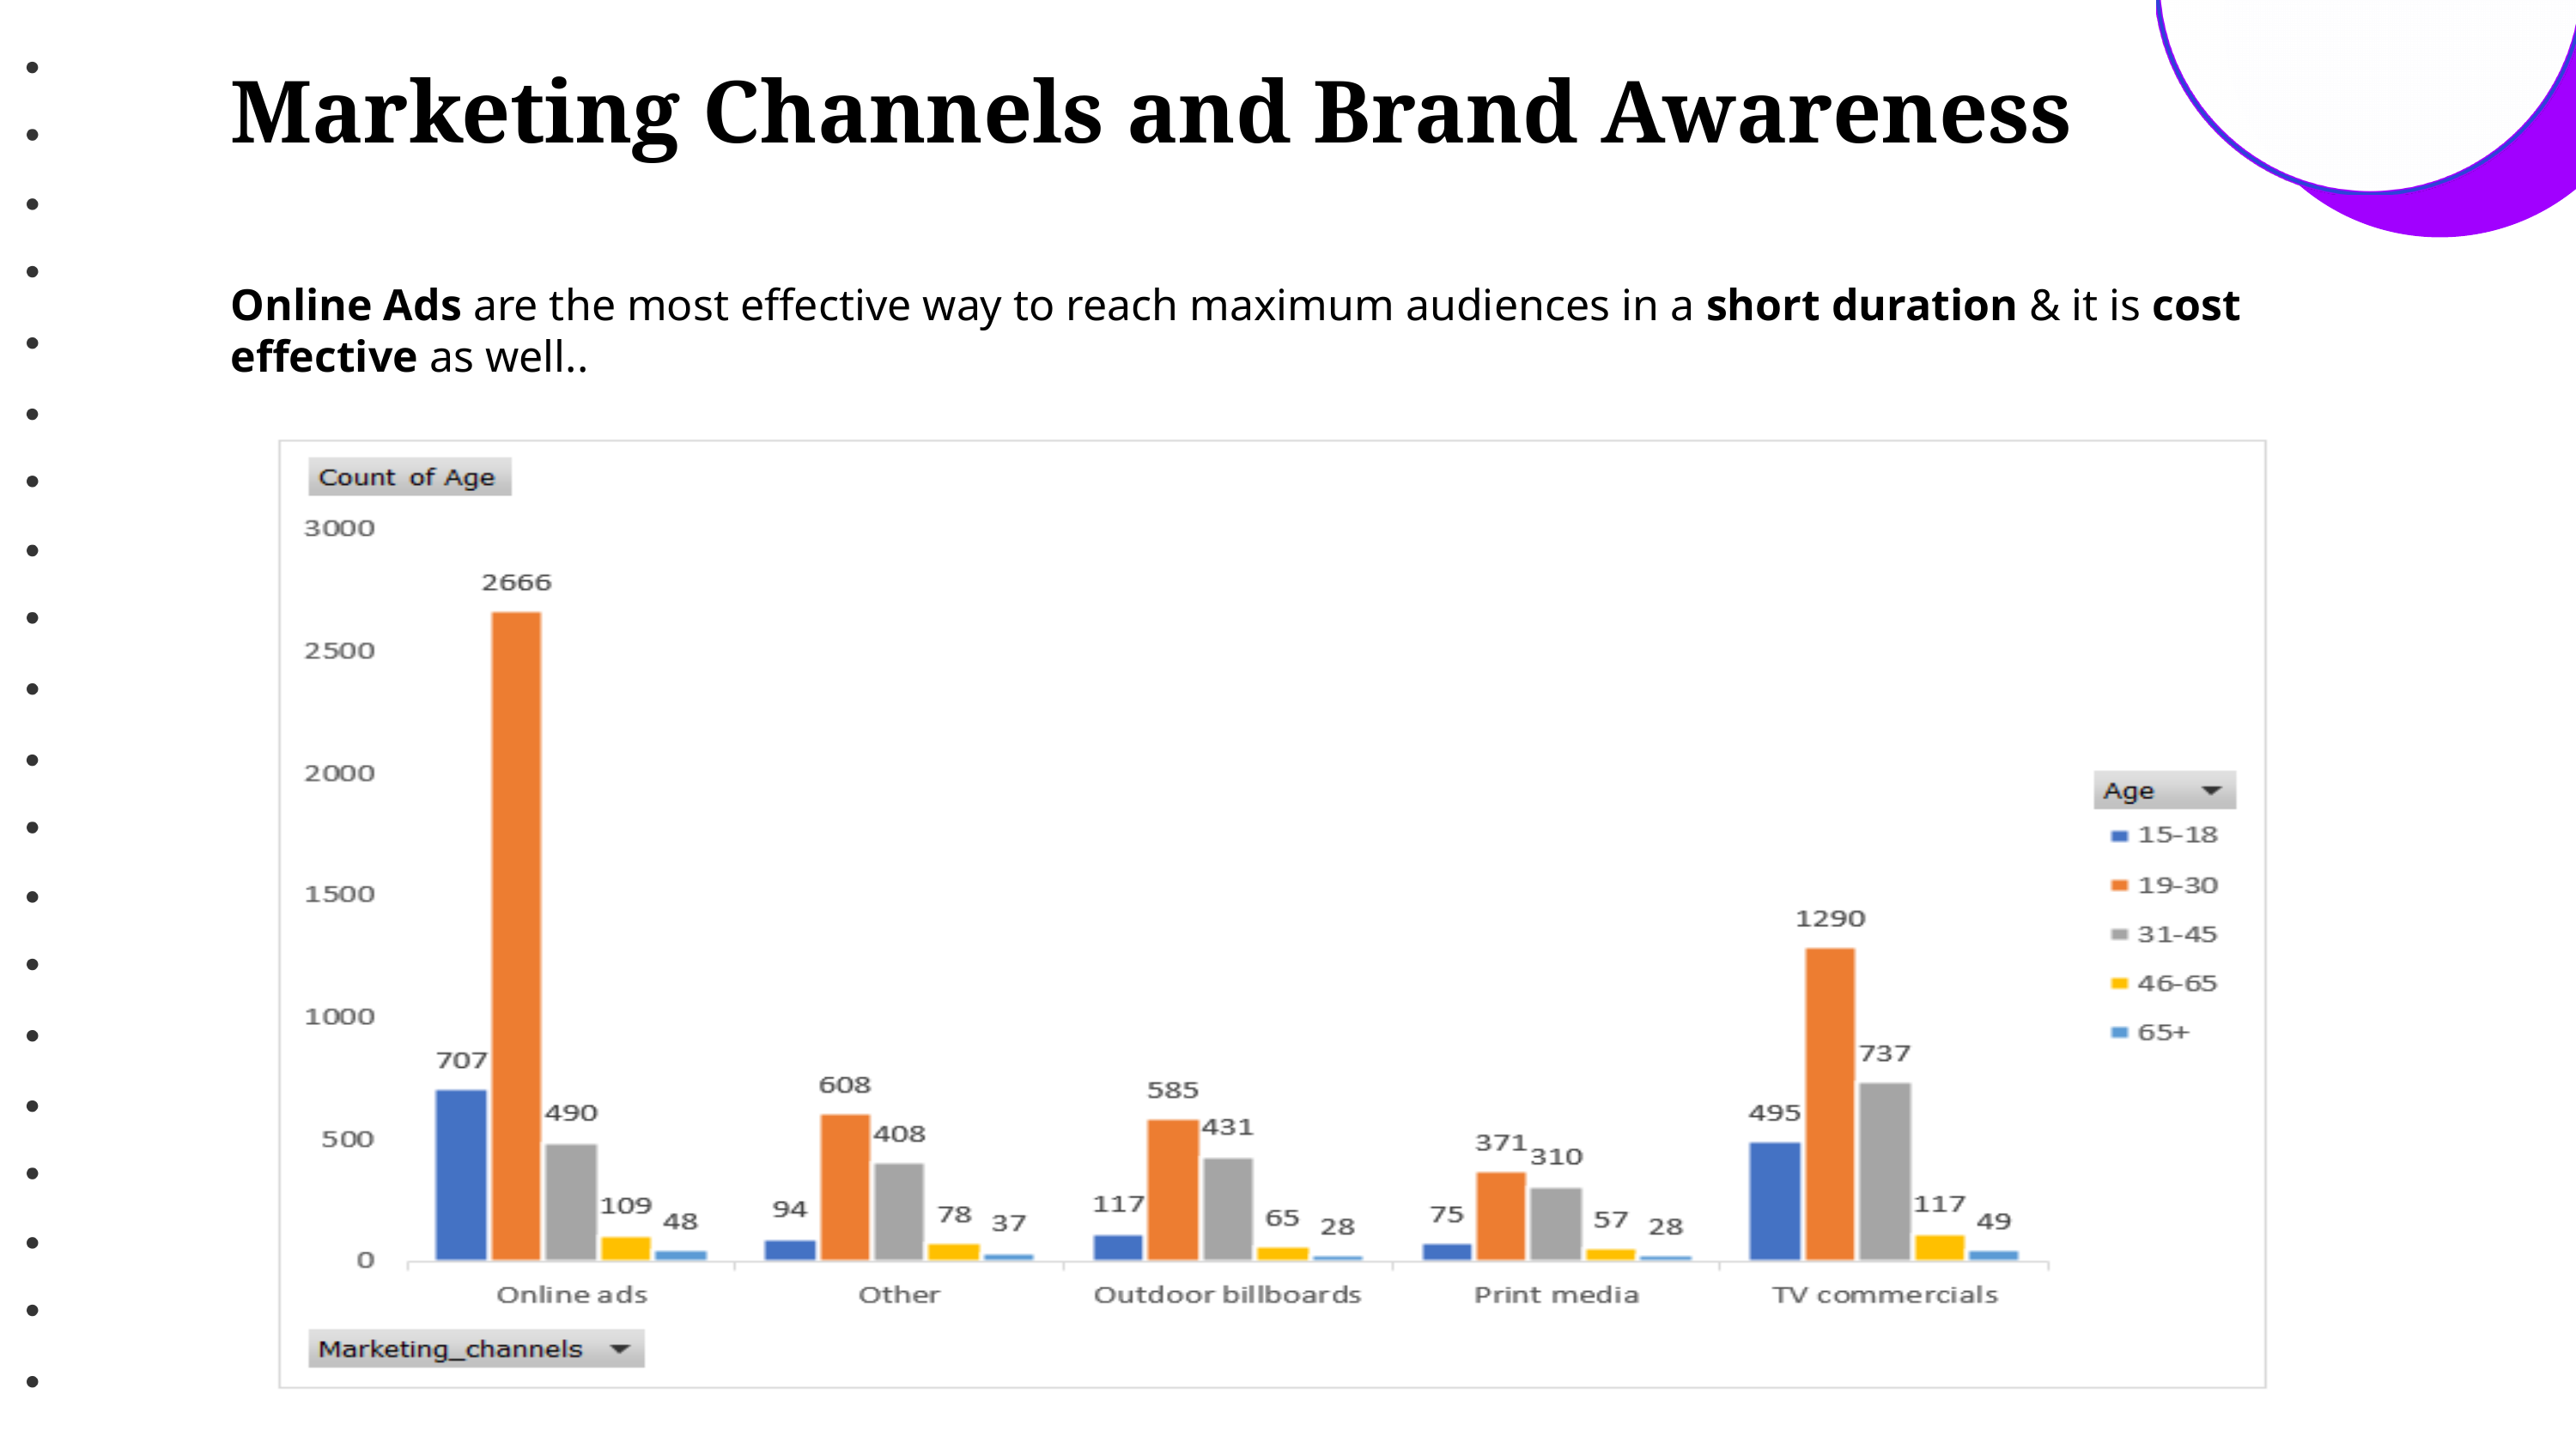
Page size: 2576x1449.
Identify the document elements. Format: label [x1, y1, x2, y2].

text_box [230, 57, 2480, 382]
picture [230, 403, 2340, 1424]
text_box [2155, 0, 2576, 238]
text_box [0, 57, 43, 1391]
